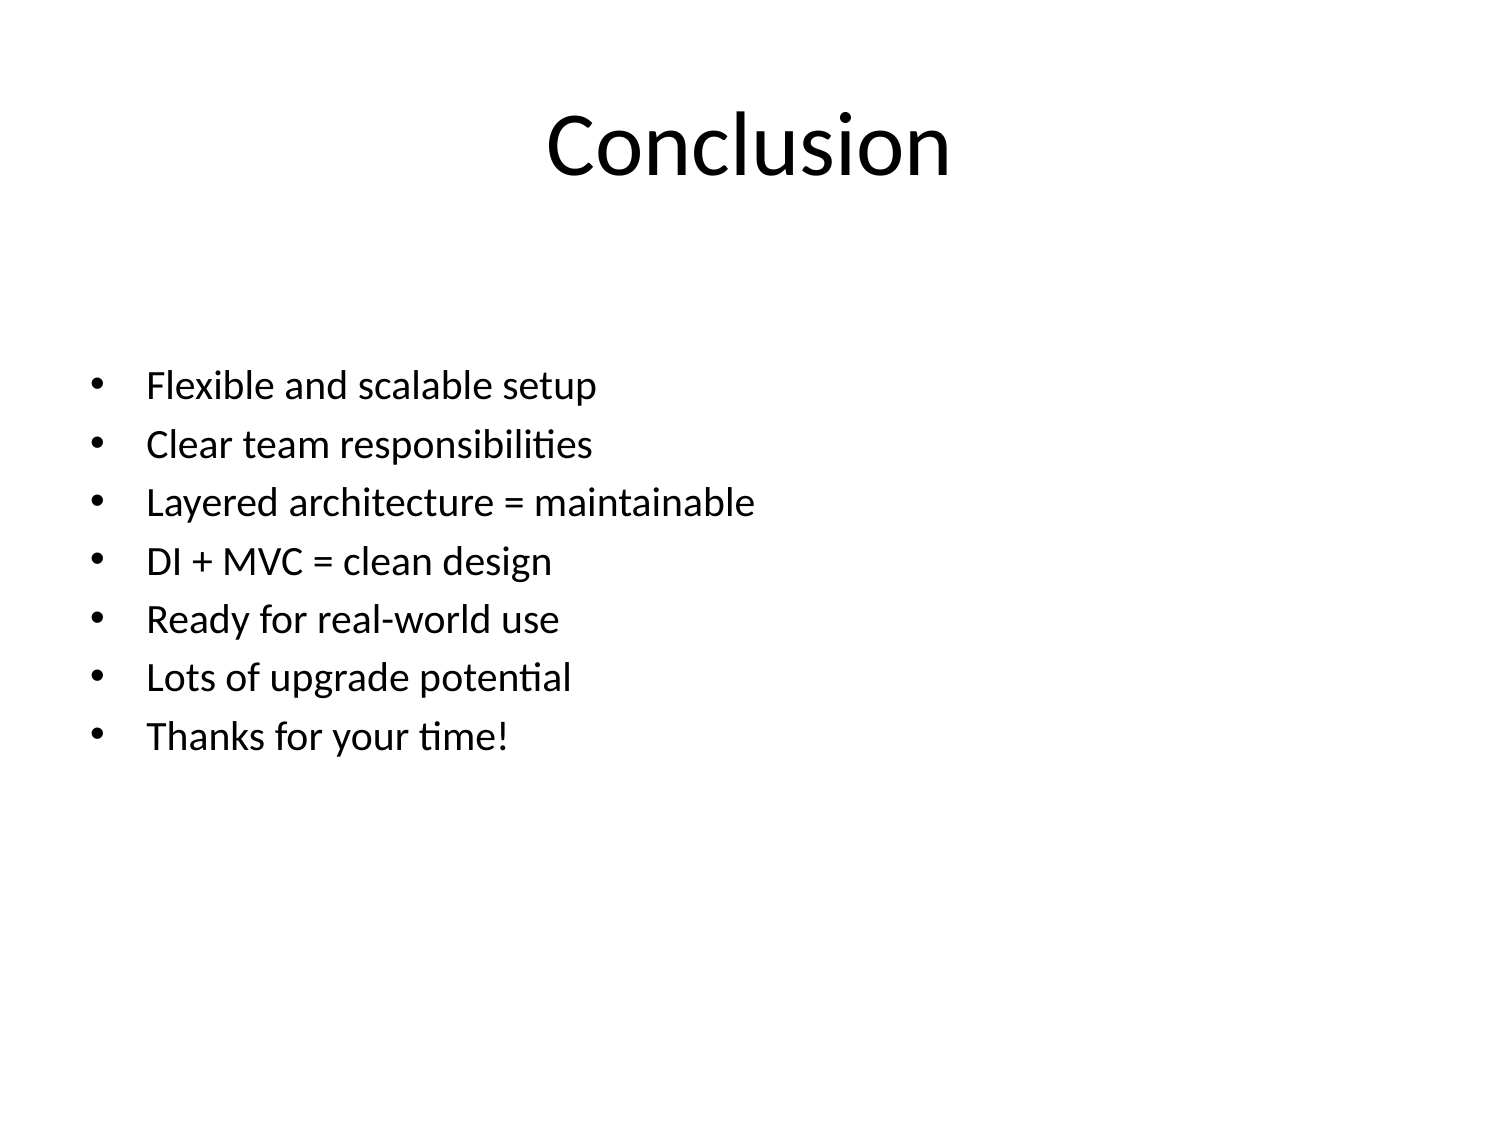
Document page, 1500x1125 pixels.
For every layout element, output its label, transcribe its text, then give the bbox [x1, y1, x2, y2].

title Conclusion [75, 45, 1425, 233]
list Flexible and scalable setup Clear team responsibilities Layered architecture = maintainable DI + MVC = clean design Ready for real-world use Lots of upgrade potential Thanks for your time! [75, 262, 1425, 1005]
